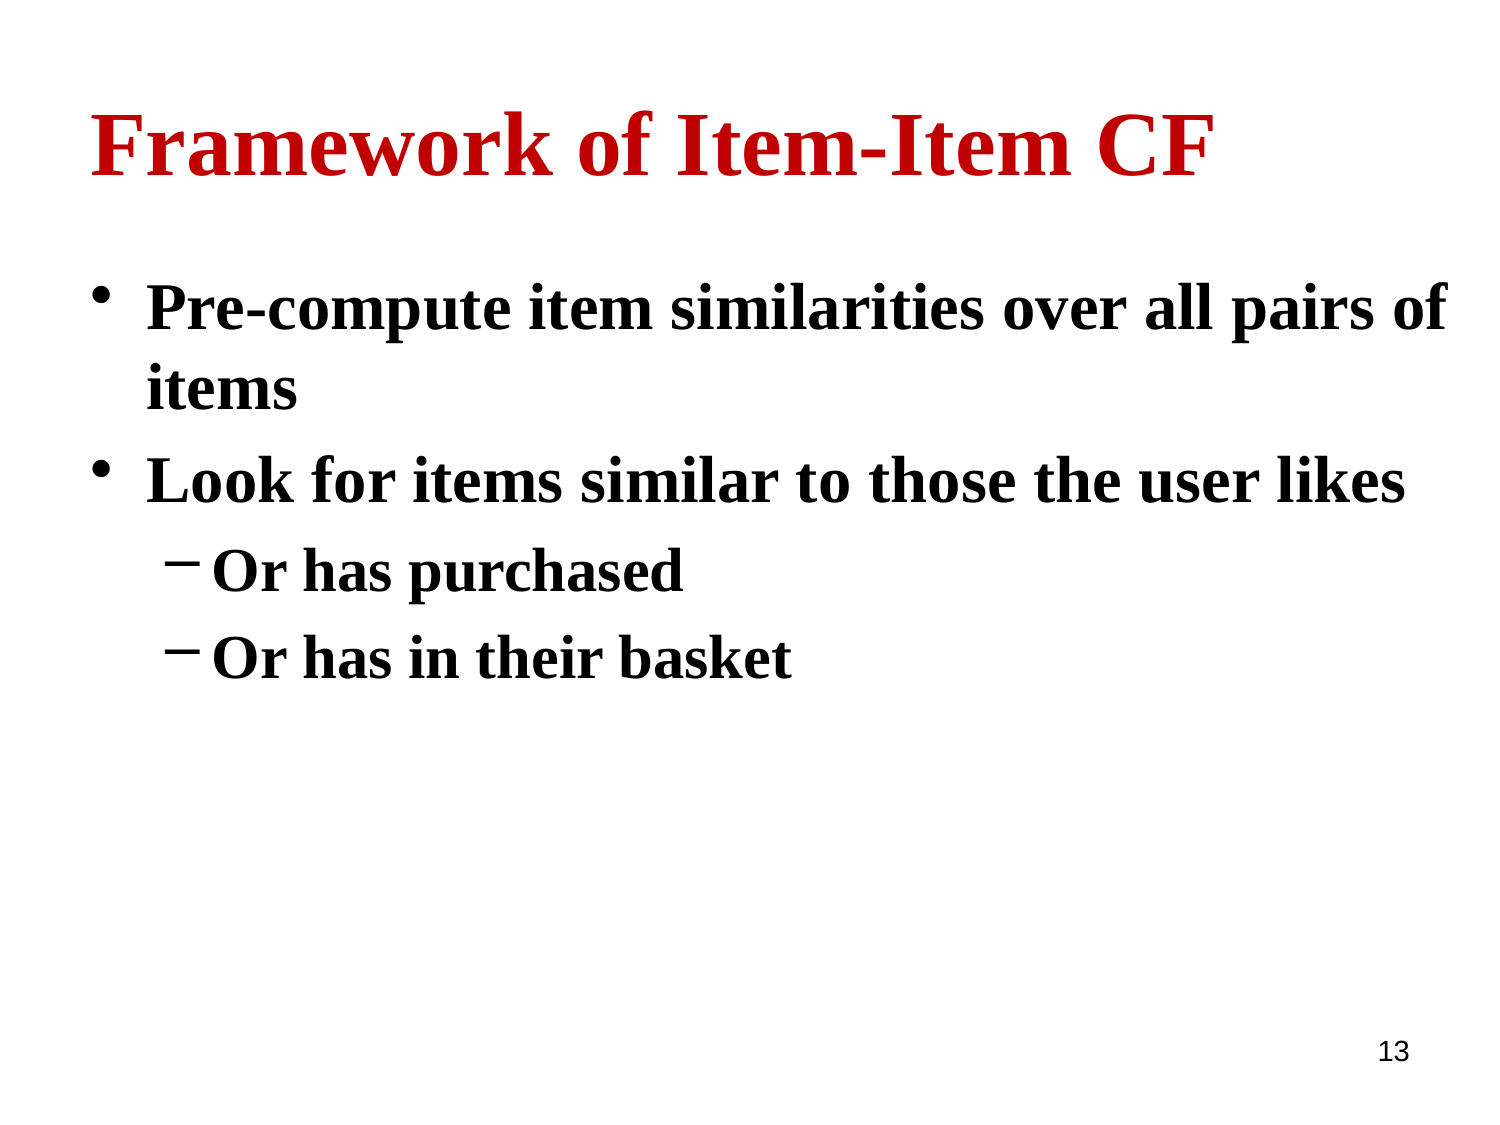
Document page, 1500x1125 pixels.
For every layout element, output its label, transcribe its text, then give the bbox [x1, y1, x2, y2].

slide_number 13 [1074, 1024, 1425, 1103]
list Pre-compute item similarities over all pairs of items Look for items similar to those the user likes Or has purchased Or has in their basket [75, 255, 1500, 935]
title Framework of Item-Item CF [75, 45, 1425, 233]
